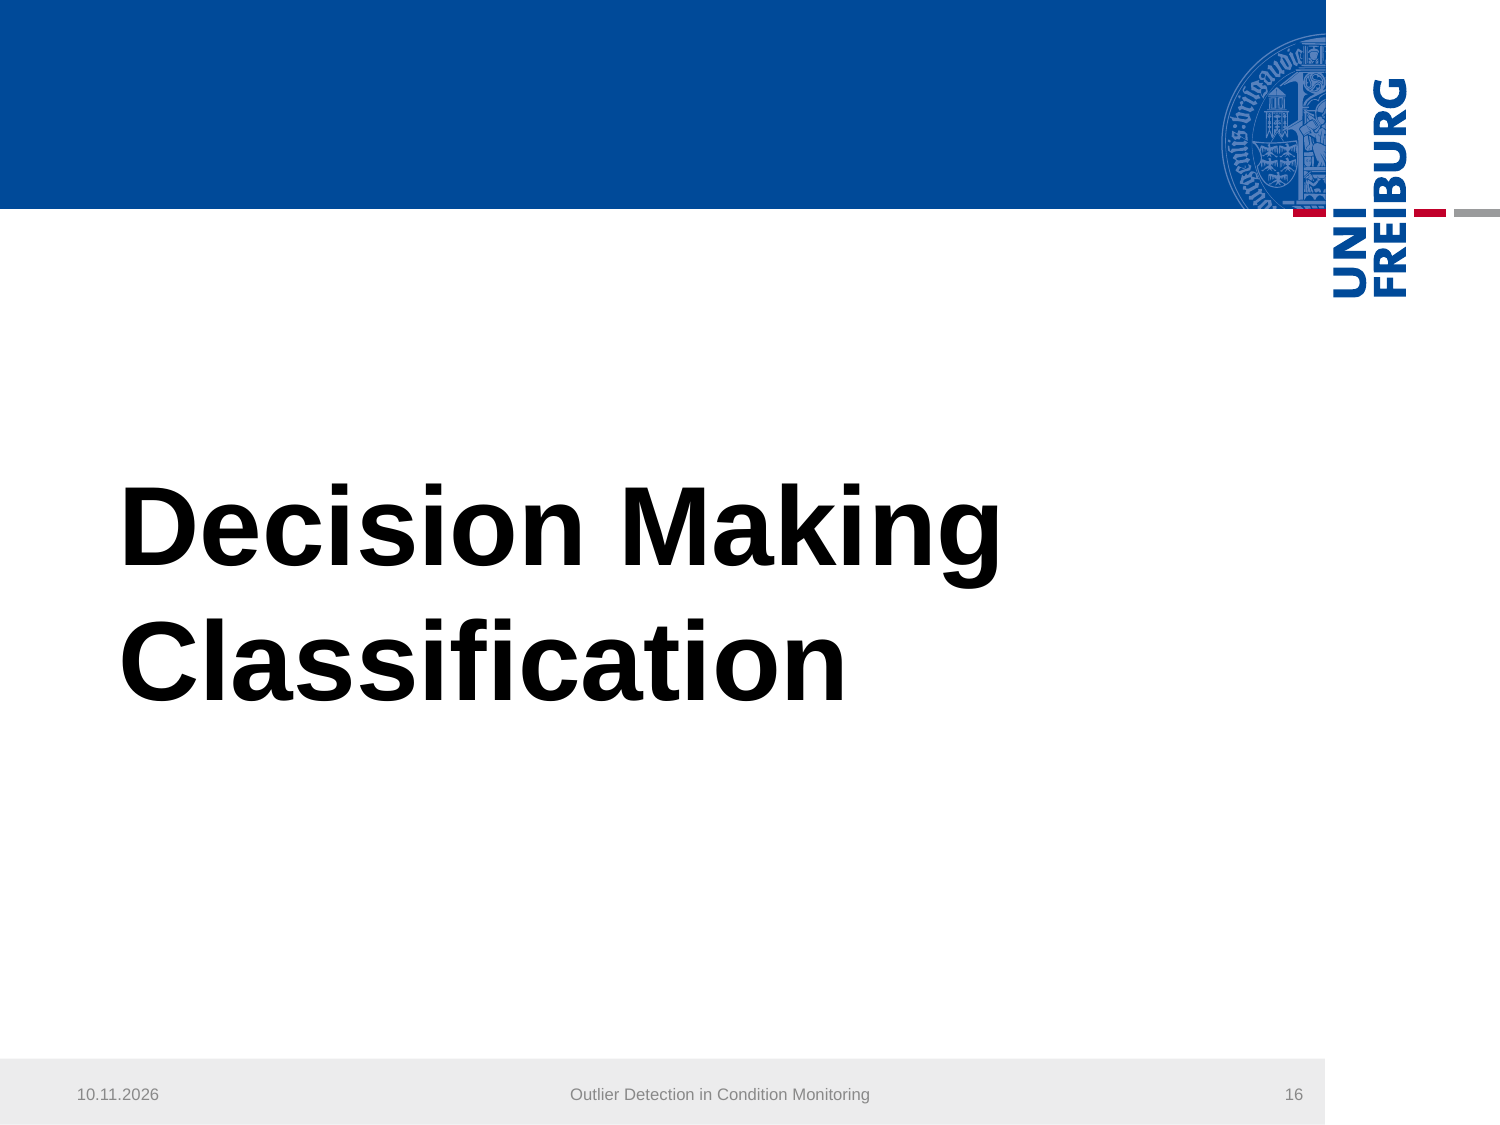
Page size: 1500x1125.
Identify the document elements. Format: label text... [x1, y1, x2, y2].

slide_number 16 [1234, 1074, 1304, 1114]
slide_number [76, 1074, 207, 1114]
list Decision Making Classification [118, 476, 1394, 723]
footer Outlier Detection in Condition Monitoring [230, 1074, 1211, 1114]
